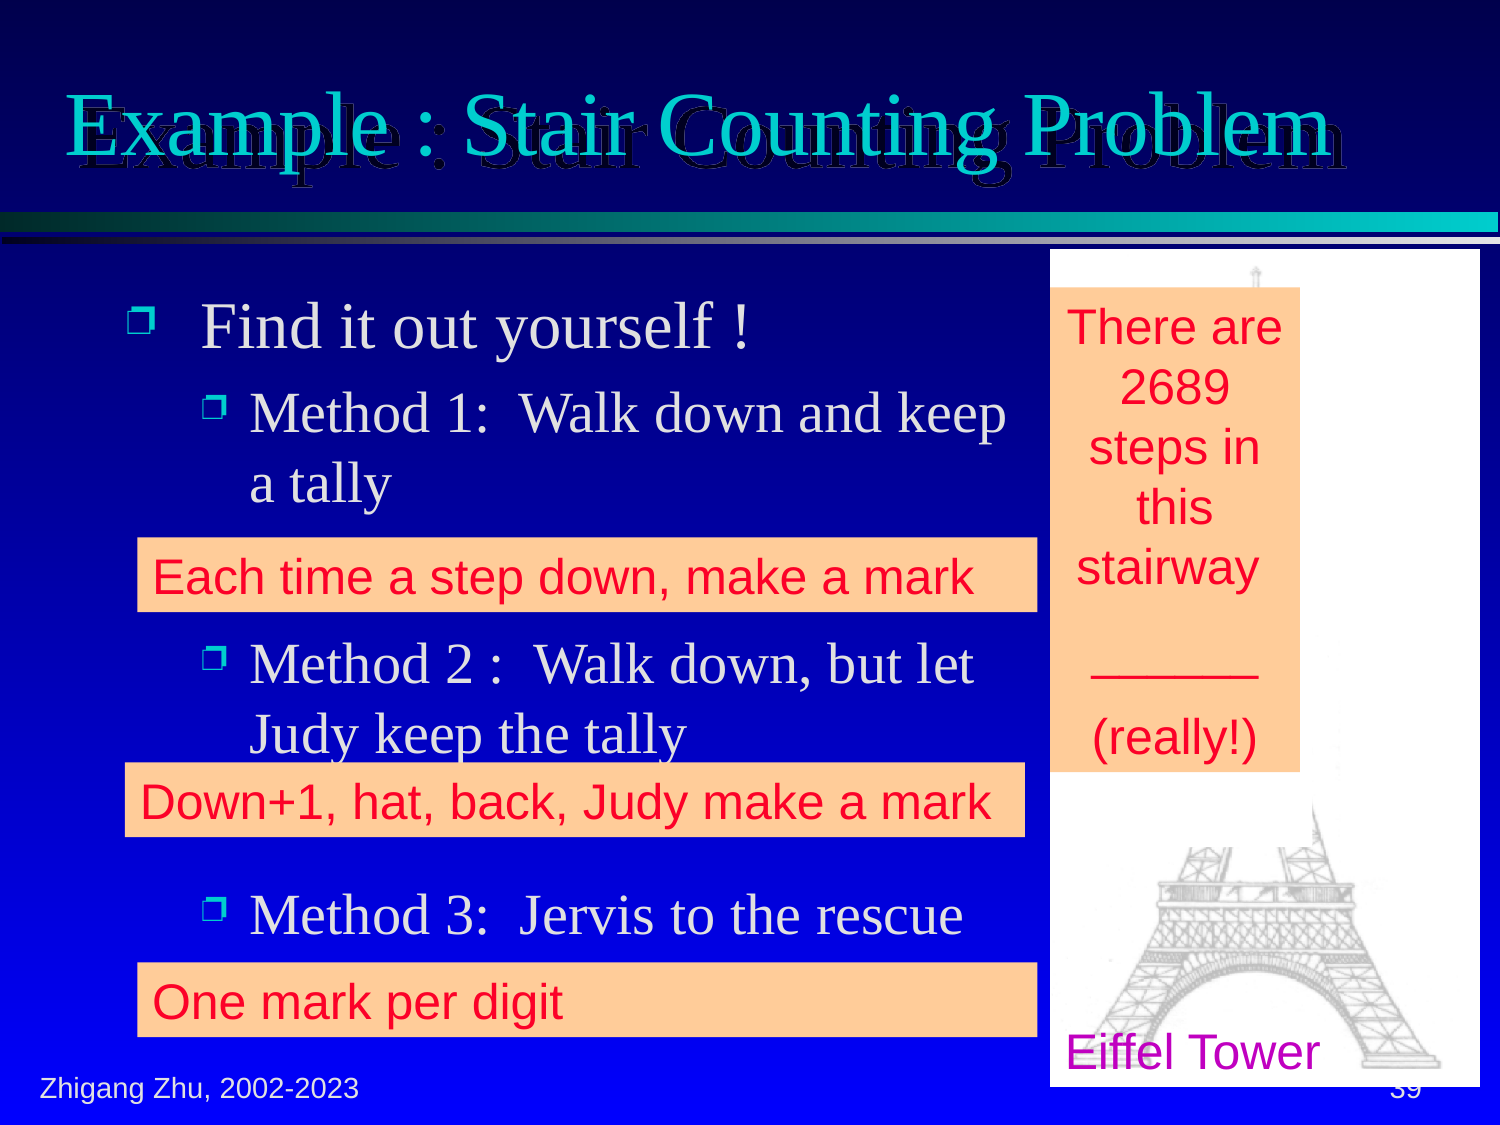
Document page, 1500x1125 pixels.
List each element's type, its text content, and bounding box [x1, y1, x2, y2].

text_box One mark per digit [137, 962, 1038, 1038]
list Find it out yourself ! Method 1: Walk down and keep a tally Method 2 : Walk down, but let Judy keep the tally Method 3: Jervis to the rescue [111, 274, 1044, 1051]
title Example : Stair Counting Problem [49, 24, 1451, 213]
text_box Each time a step down, make a mark [137, 537, 1038, 613]
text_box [1049, 249, 1480, 1088]
text_box Down+1, hat, back, Judy make a mark [124, 762, 1025, 838]
